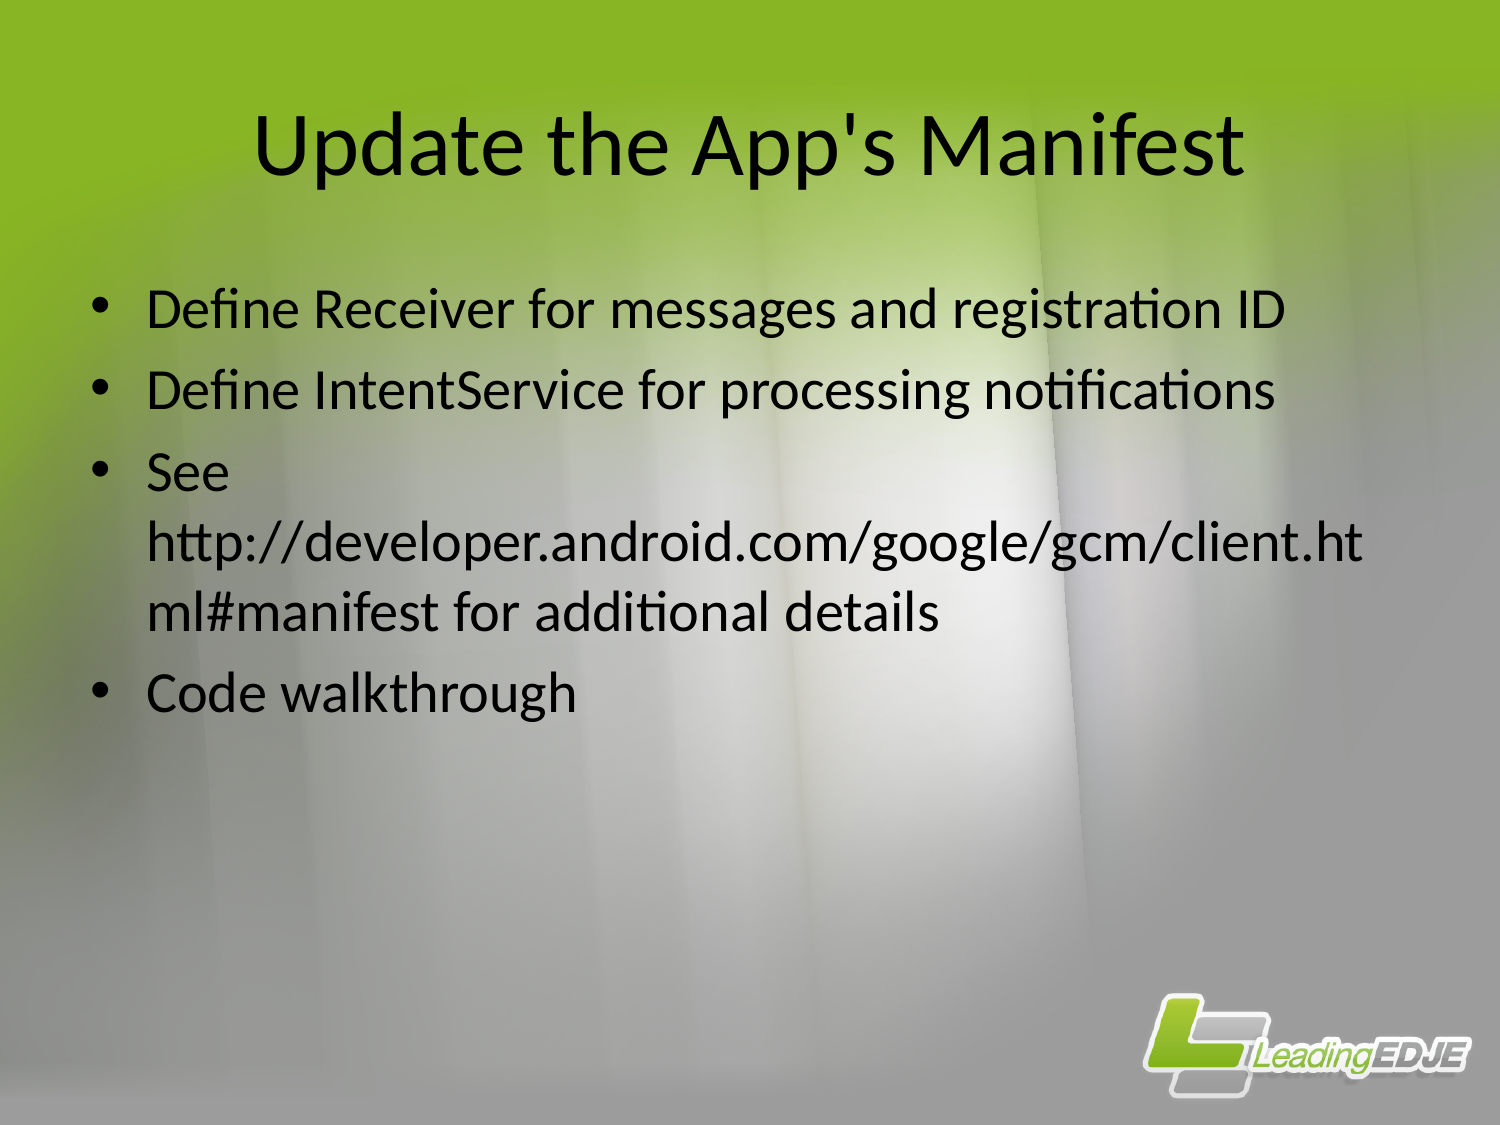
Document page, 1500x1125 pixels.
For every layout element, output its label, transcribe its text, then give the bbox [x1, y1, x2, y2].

picture [0, 0, 1500, 1125]
list Define Receiver for messages and registration ID Define IntentService for processing notifications See http://developer.android.com/google/gcm/client.html#manifest for additional details Code walkthrough [75, 262, 1425, 1005]
title Update the App's Manifest [75, 45, 1425, 233]
